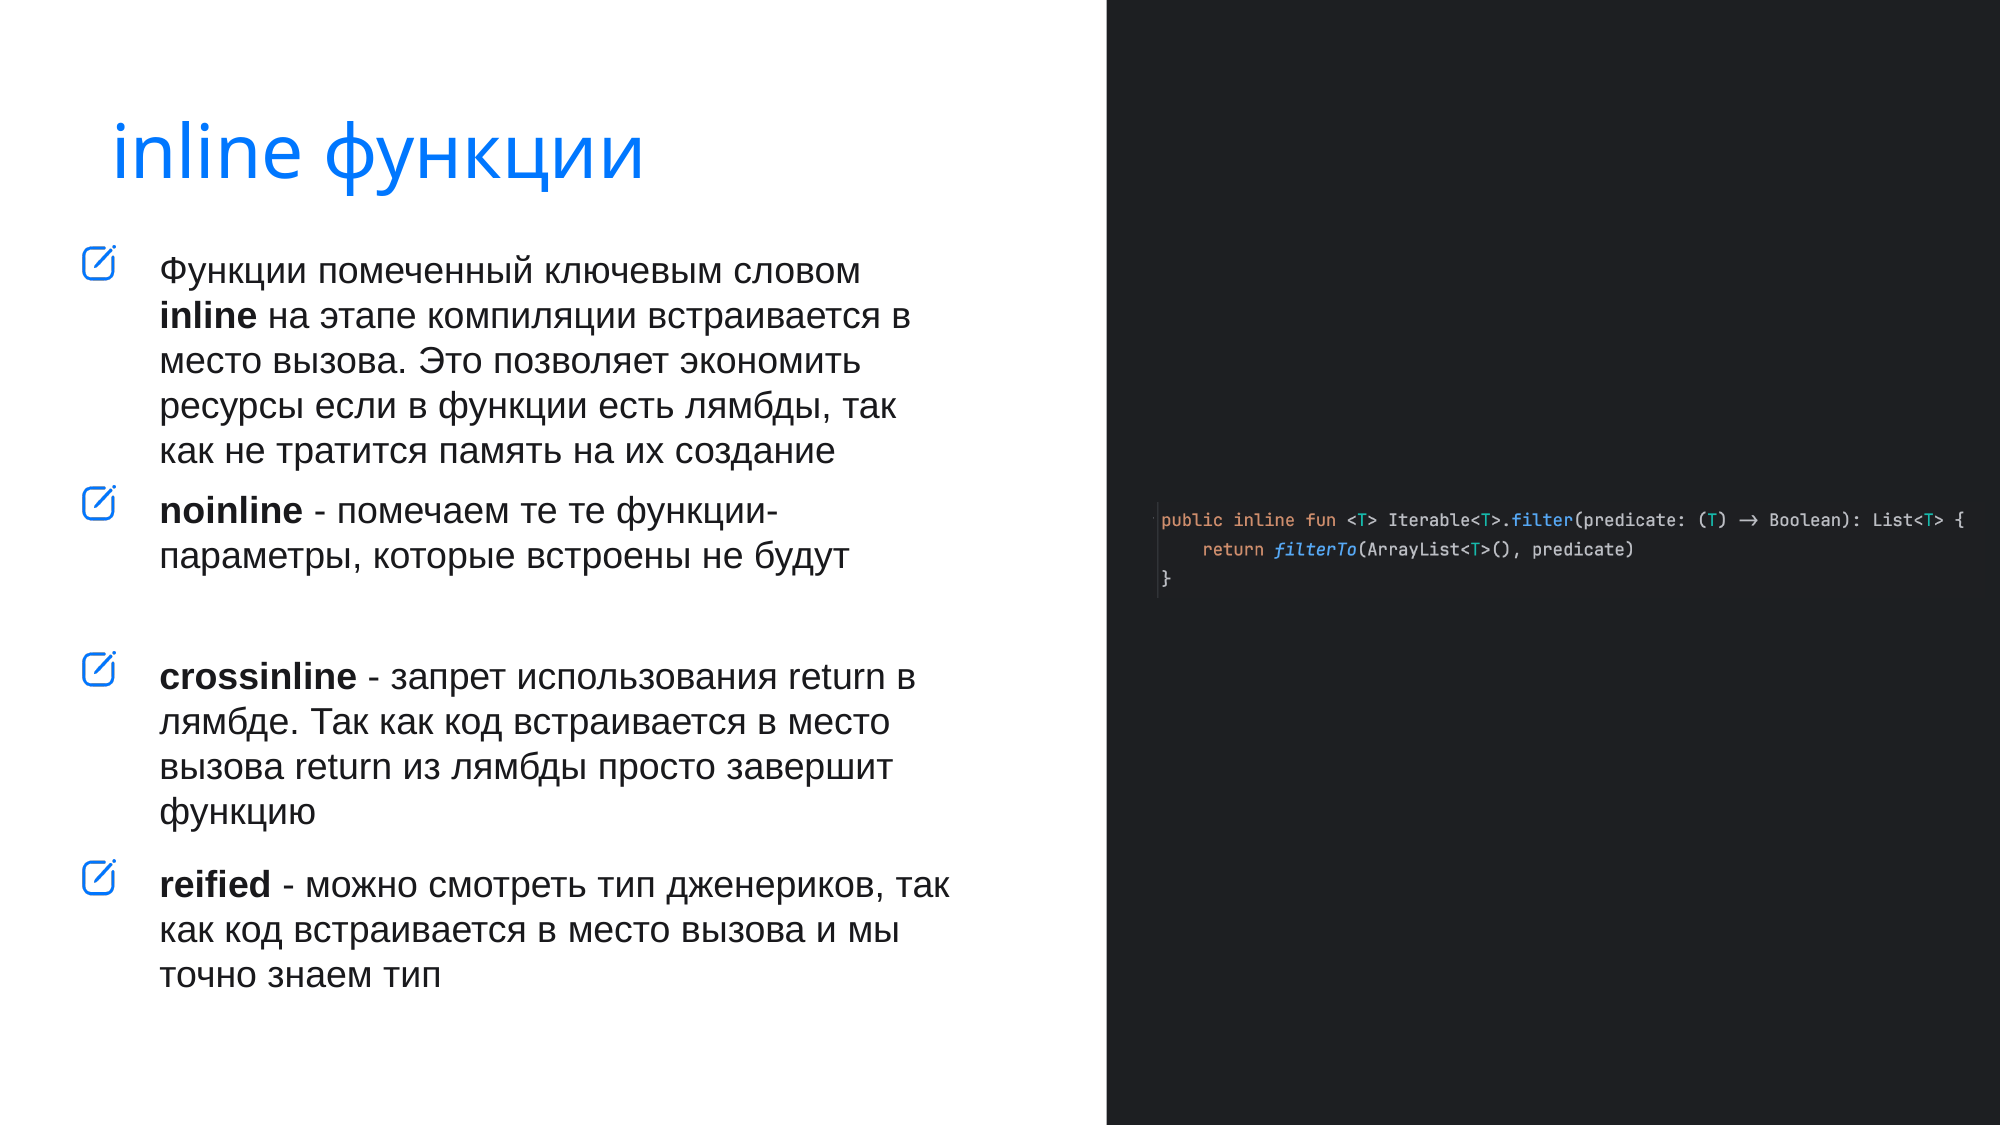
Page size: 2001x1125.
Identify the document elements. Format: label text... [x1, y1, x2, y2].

picture [74, 851, 123, 903]
picture [1153, 502, 1985, 598]
text_box crossinline - запрет использования return в лямбде. Так как код встраивается в место вызова return из лямбды просто завершит функцию [144, 644, 966, 840]
text_box [1106, 0, 2000, 1125]
picture [74, 237, 123, 288]
title inline функции [111, 113, 1892, 220]
text_box noinline - помечаем те те функции-параметры, которые встроены не будут [144, 478, 966, 584]
text_box reified - можно смотреть тип дженериков, так как код встраивается в место вызова и мы точно знаем тип [144, 852, 966, 1003]
picture [74, 642, 123, 694]
picture [74, 477, 123, 528]
text_box Функции помеченный ключевым словом inline на этапе компиляции встраивается в место вызова. Это позволяет экономить ресурсы если в функции есть лямбды, так как не тратится память на их создание [144, 238, 966, 478]
